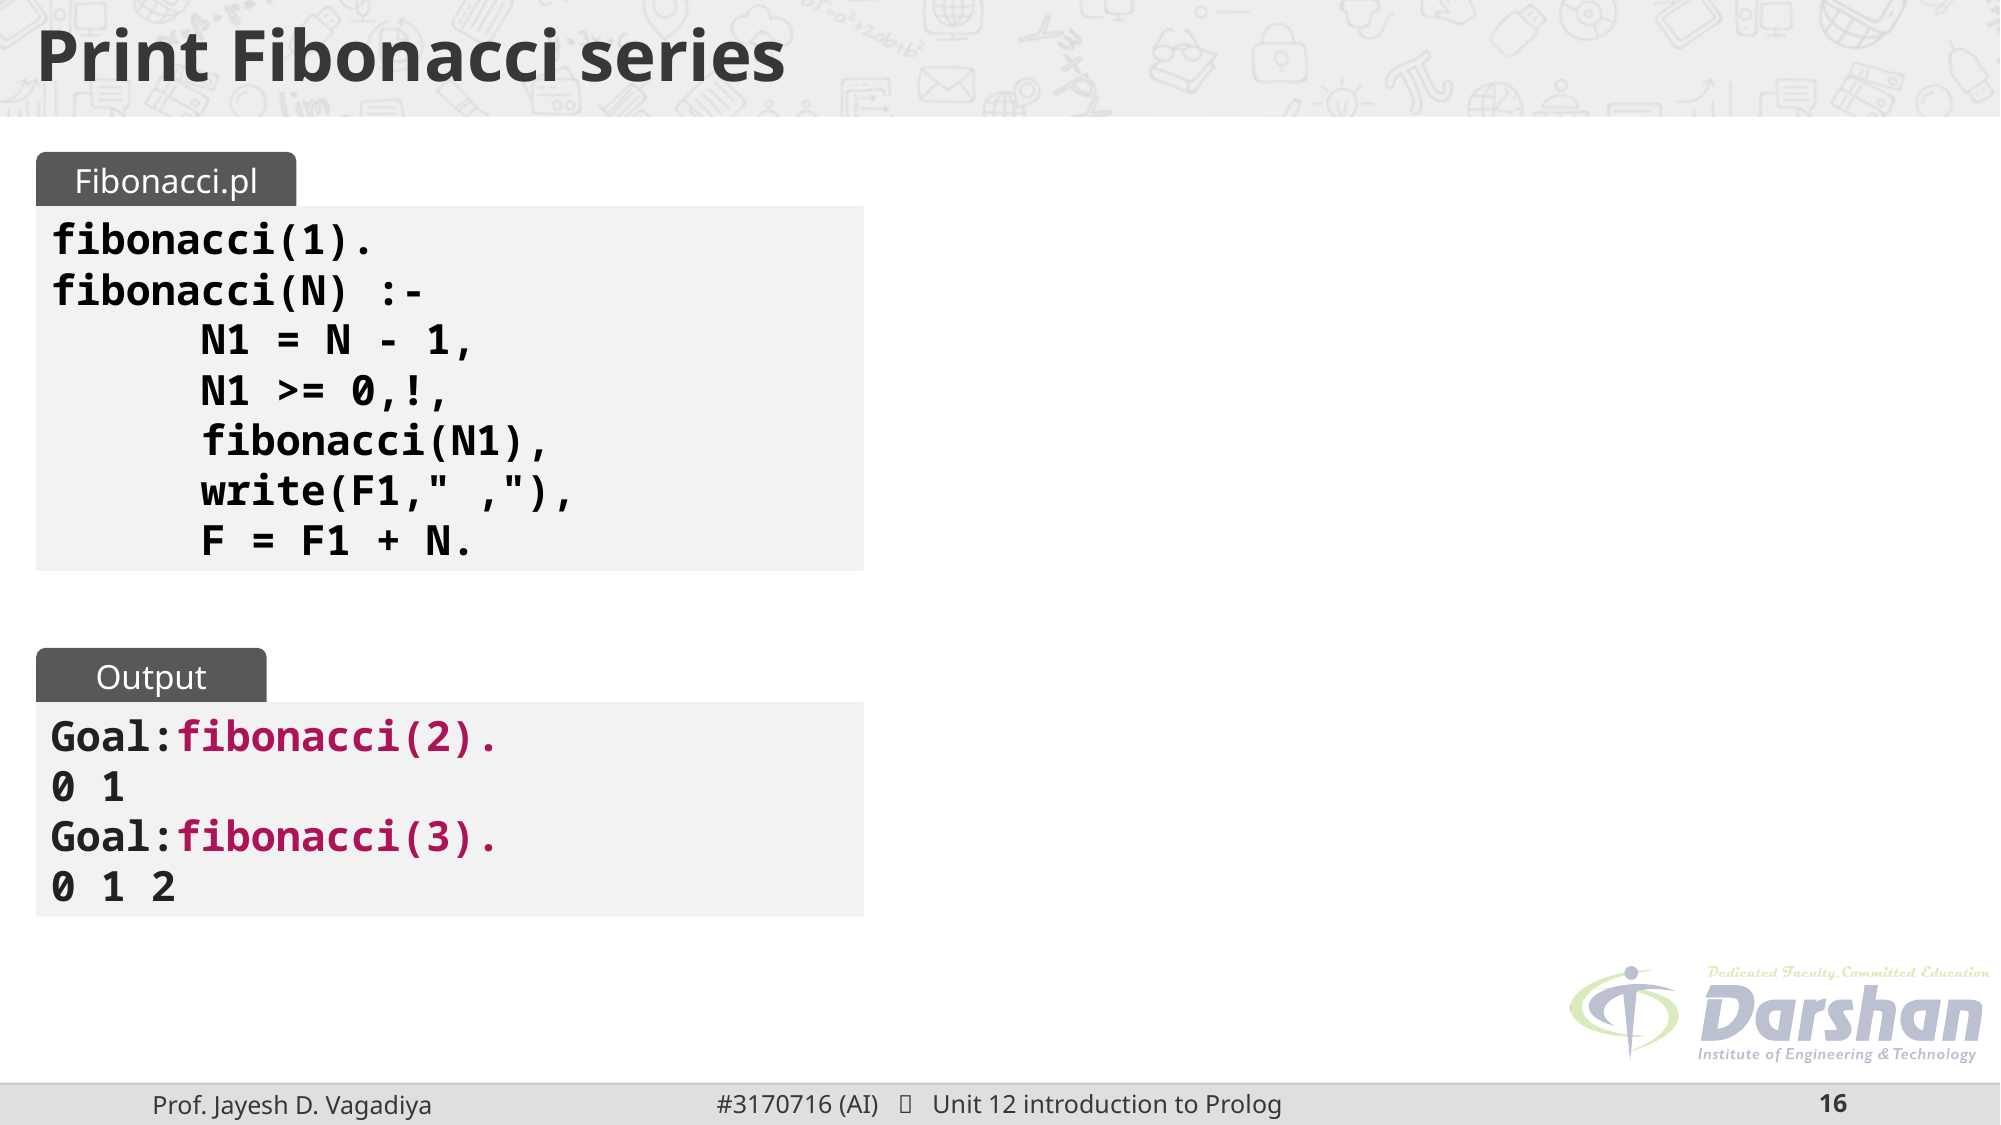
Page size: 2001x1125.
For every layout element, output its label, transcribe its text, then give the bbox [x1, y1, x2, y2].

text_box Output [35, 646, 268, 703]
text_box Fibonacci.pl [35, 150, 298, 207]
text_box fibonacci(1). fibonacci(N) :- N1 = N - 1, N1 >= 0,!, fibonacci(N1), write(F1," ,"), F = F1 + N. [36, 205, 864, 571]
text_box Goal:fibonacci(2). 0 1 Goal:fibonacci(3). 0 1 2 [36, 701, 864, 917]
title Print Fibonacci series [0, 0, 2000, 117]
